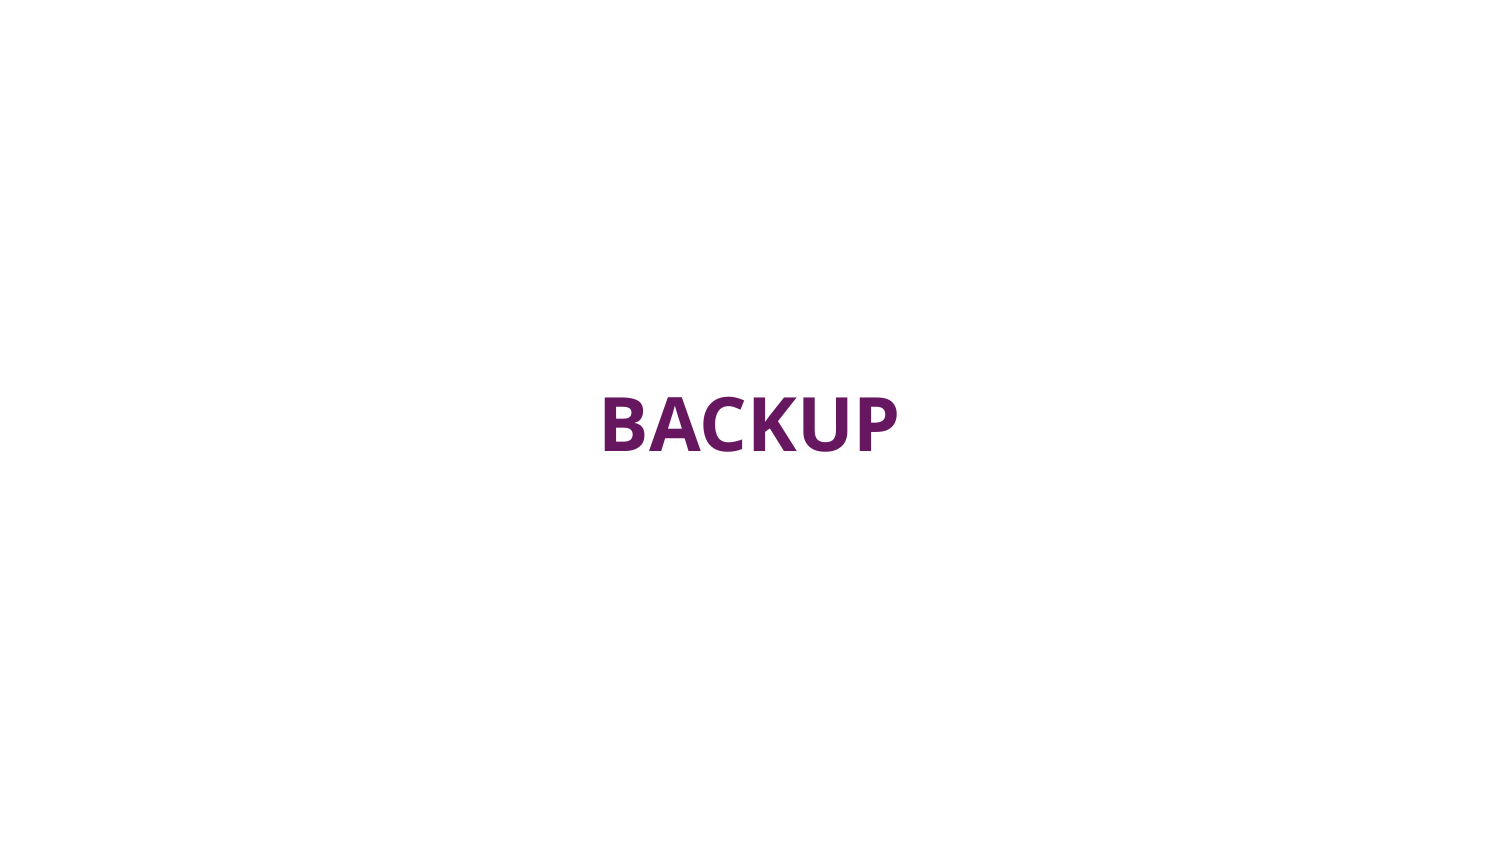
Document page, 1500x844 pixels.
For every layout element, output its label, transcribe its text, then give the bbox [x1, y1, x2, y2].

title BACKUP [51, 352, 1449, 491]
